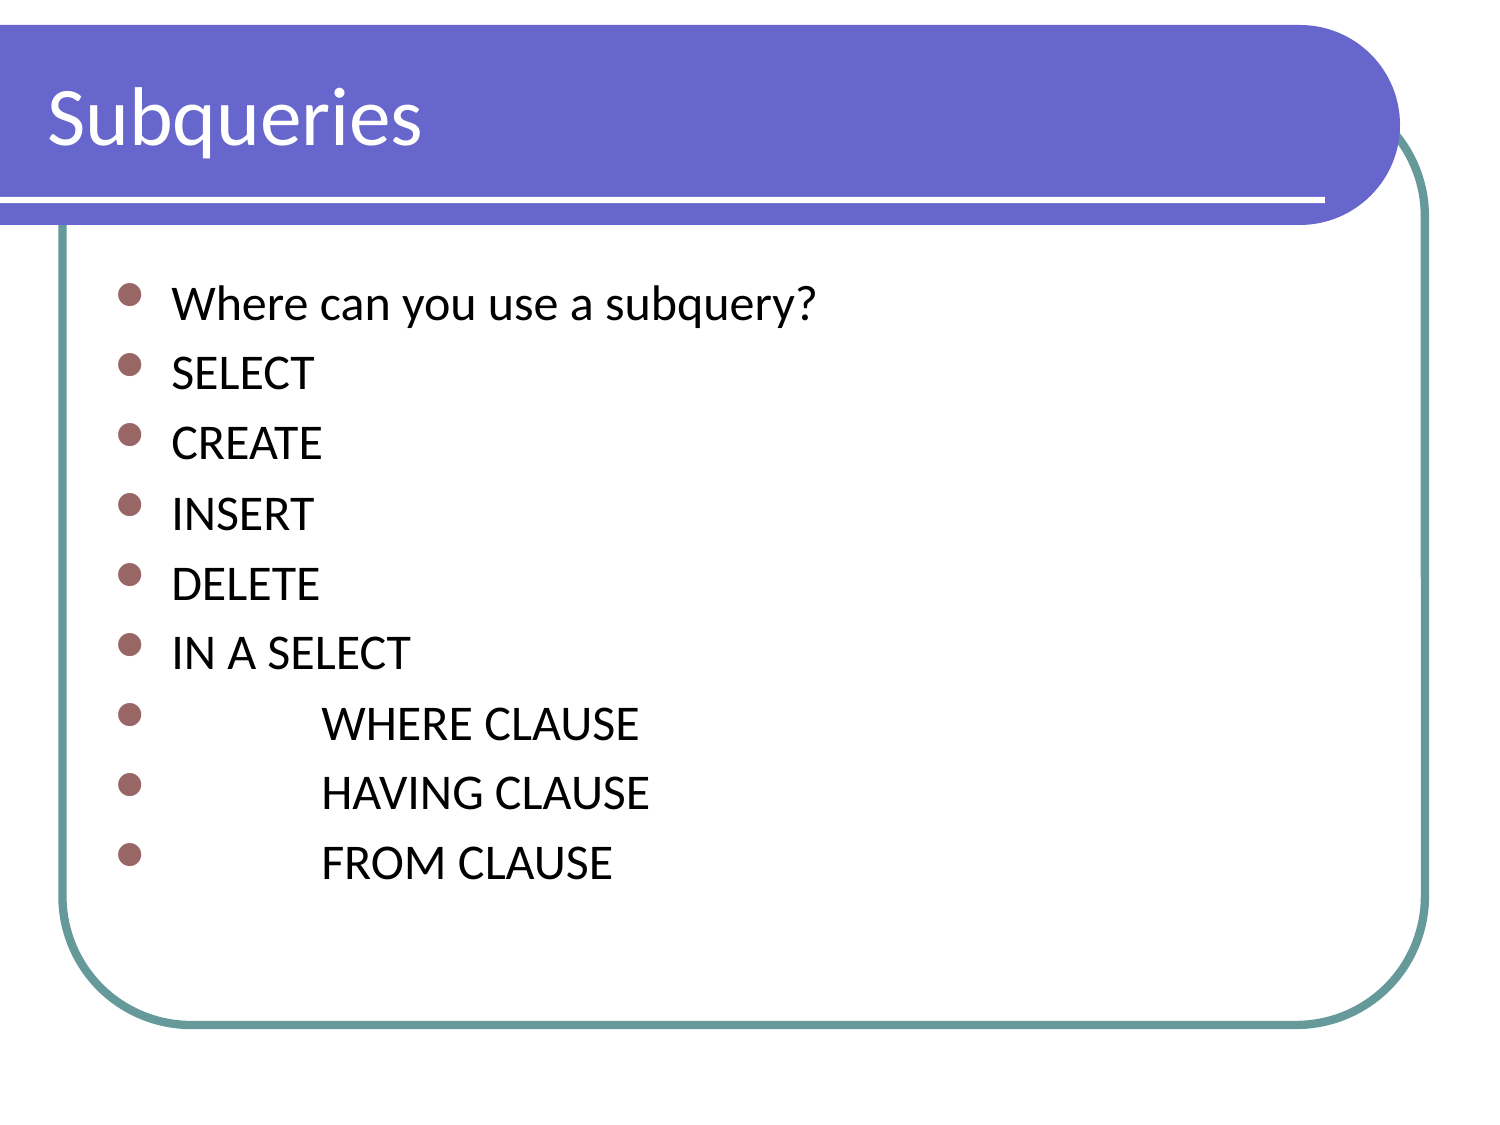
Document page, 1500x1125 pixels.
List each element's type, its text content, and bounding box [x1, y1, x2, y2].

list Where can you use a subquery? SELECT CREATE INSERT DELETE IN A SELECT WHERE CLAUSE HAVING CLAUSE FROM CLAUSE [99, 262, 1400, 988]
title Subqueries [32, 37, 1347, 188]
